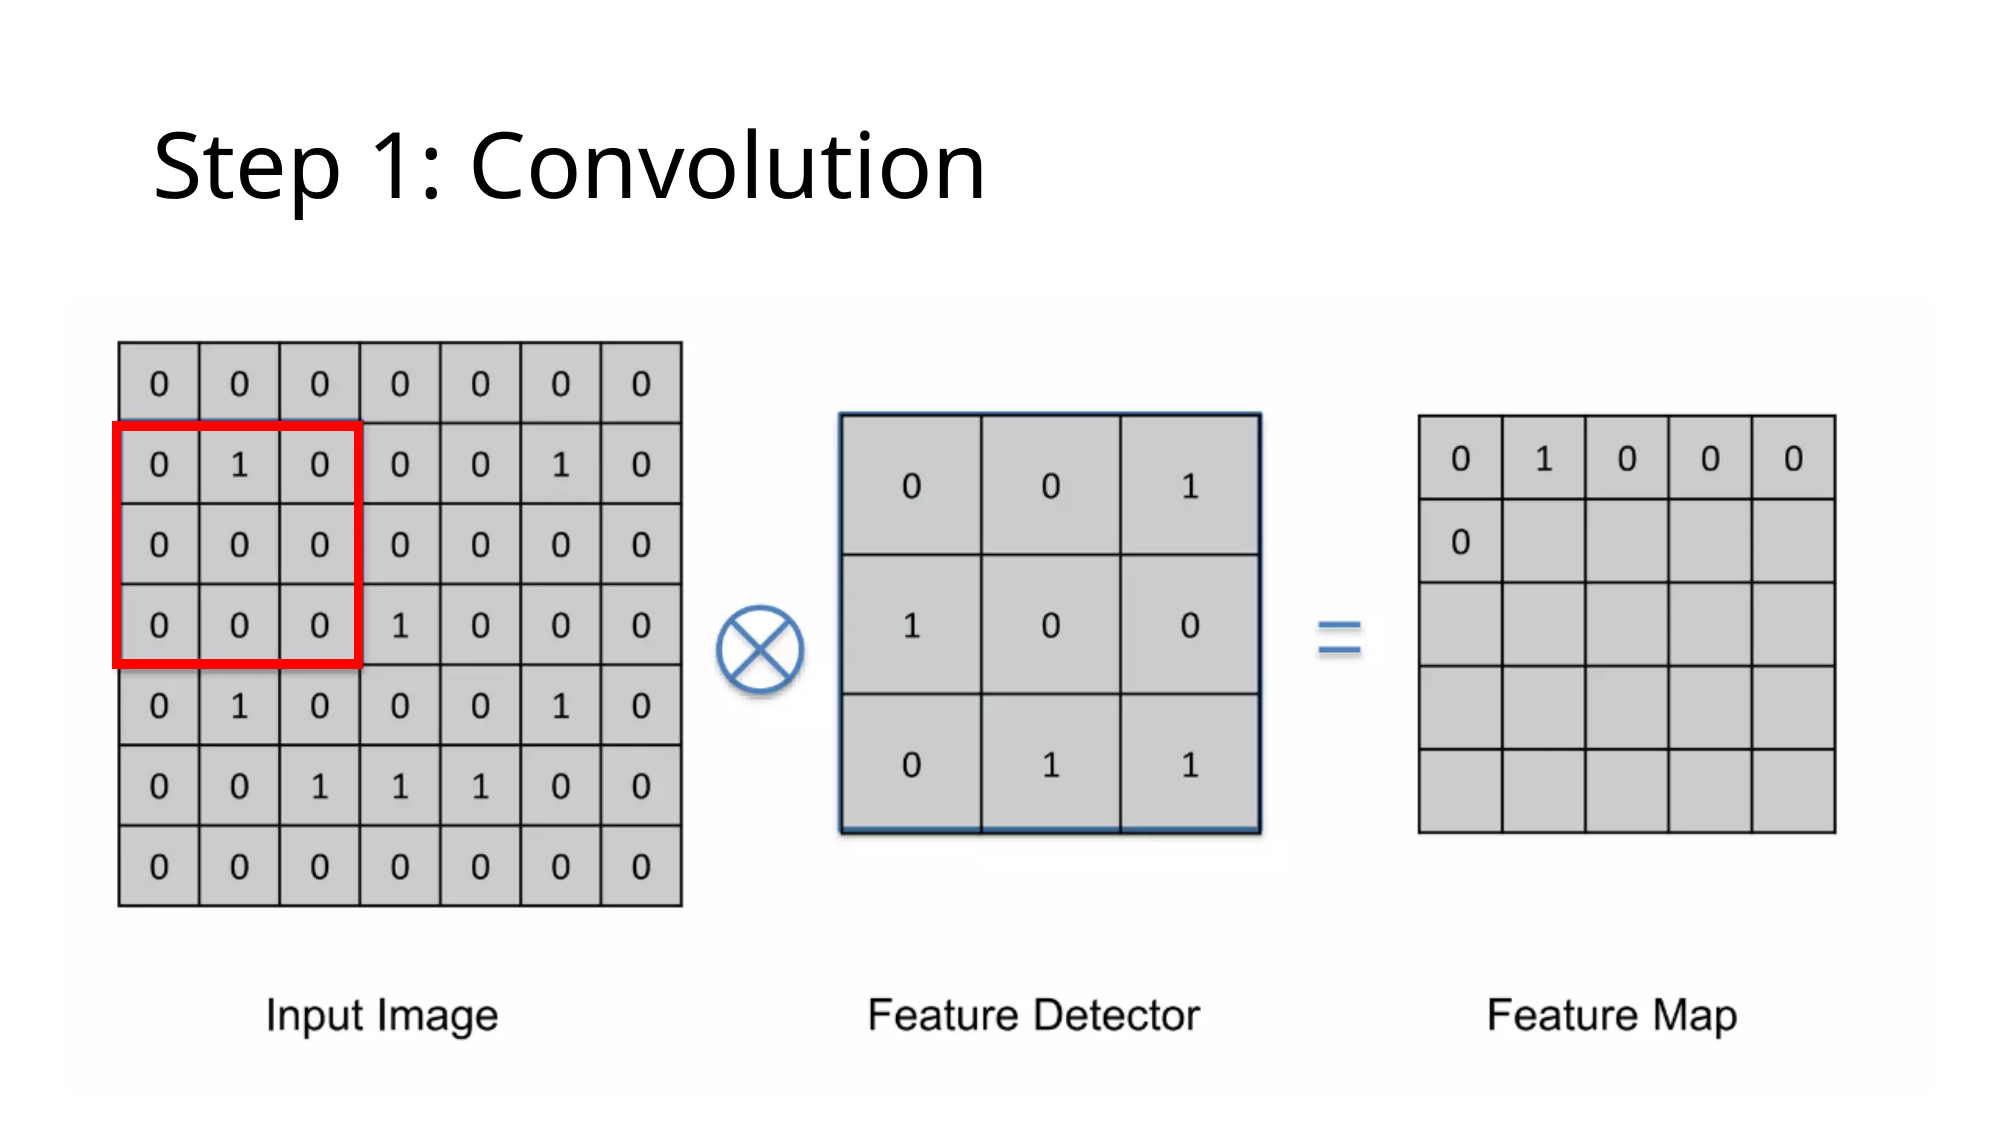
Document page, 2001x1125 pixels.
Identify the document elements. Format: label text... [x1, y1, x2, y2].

title Step 1: Convolution [137, 59, 1863, 278]
picture [66, 299, 1934, 1094]
